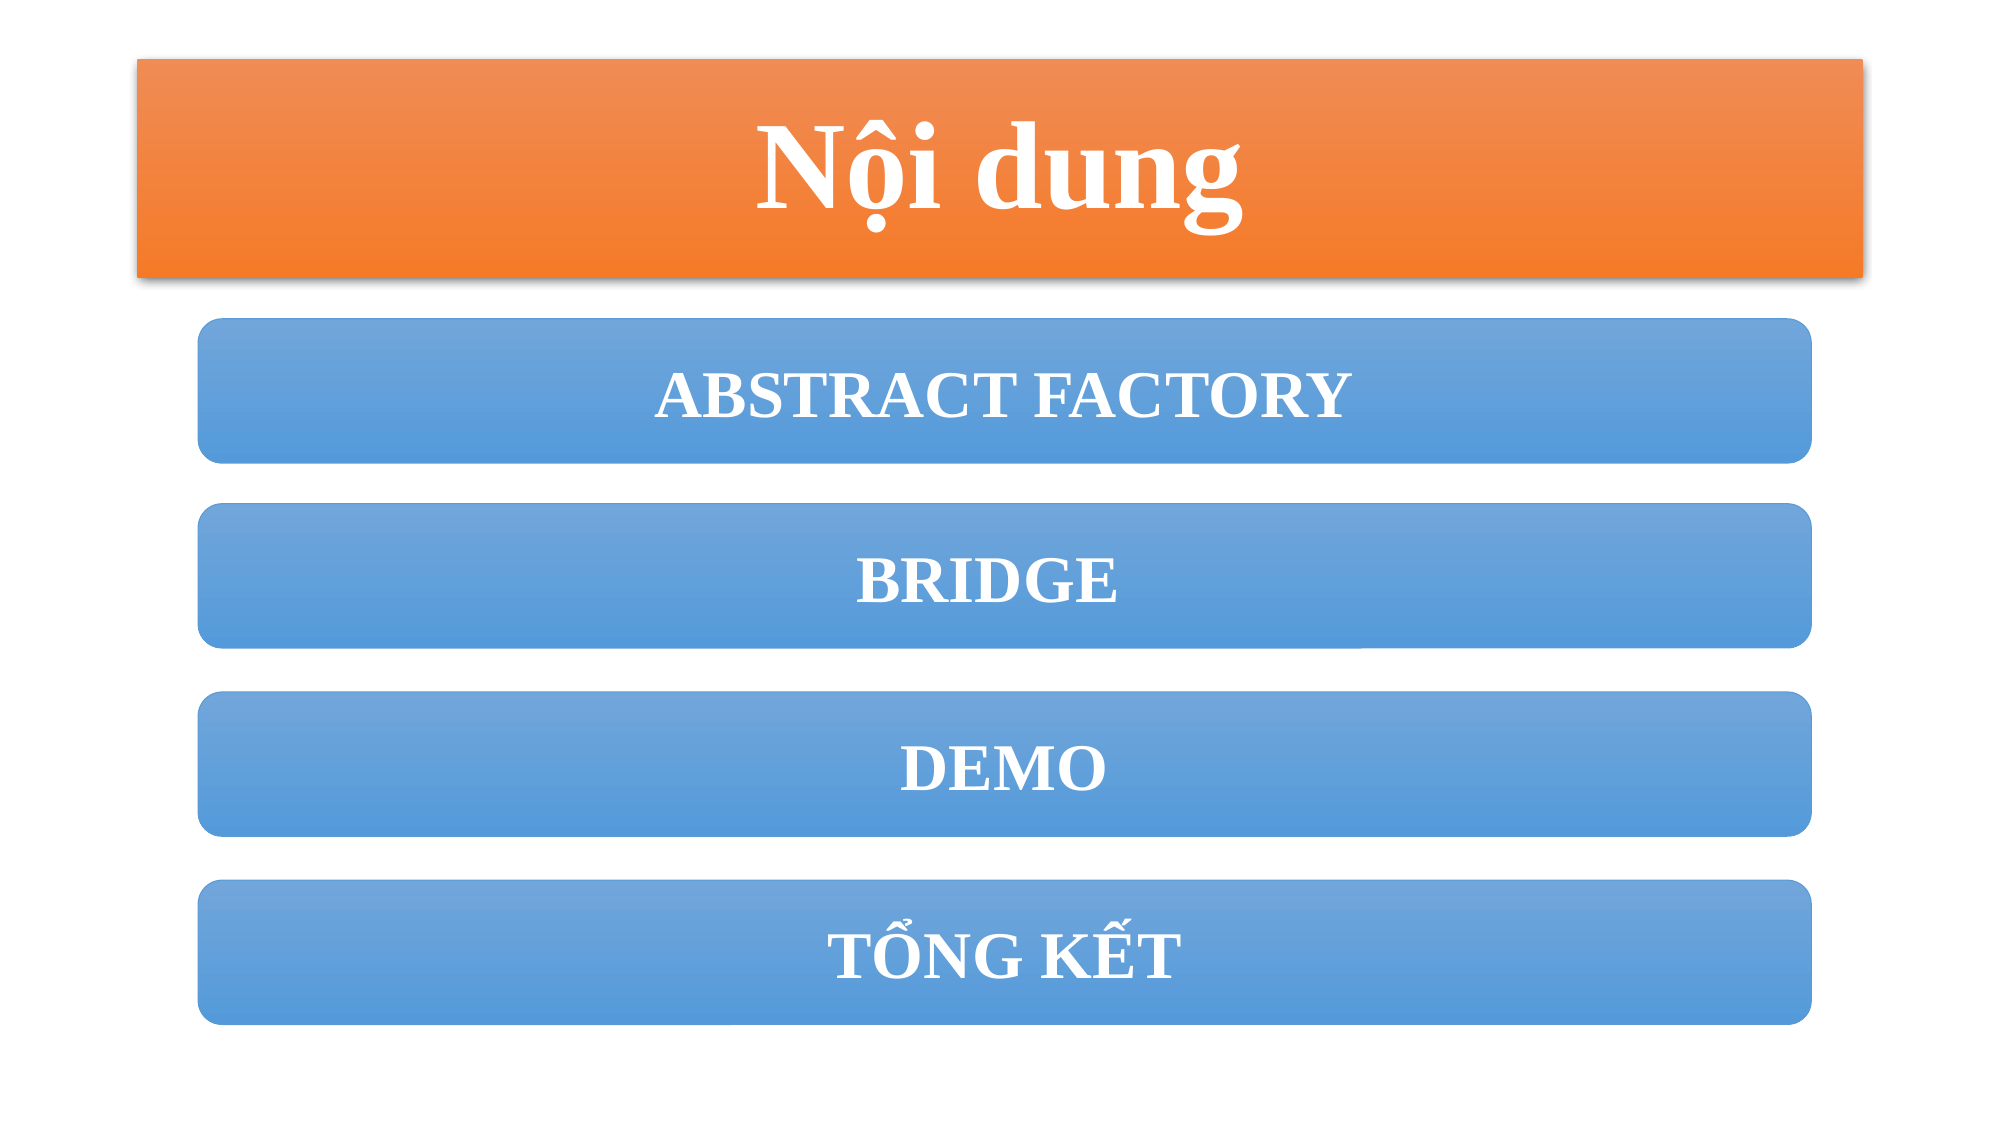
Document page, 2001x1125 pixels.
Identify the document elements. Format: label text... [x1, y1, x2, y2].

text_box TỔNG KẾT [197, 879, 1812, 1026]
text_box ABSTRACT FACTORY [197, 318, 1812, 464]
text_box DEMO [197, 691, 1812, 837]
text_box BRIDGE [197, 503, 1812, 649]
title Nội dung [137, 59, 1863, 278]
